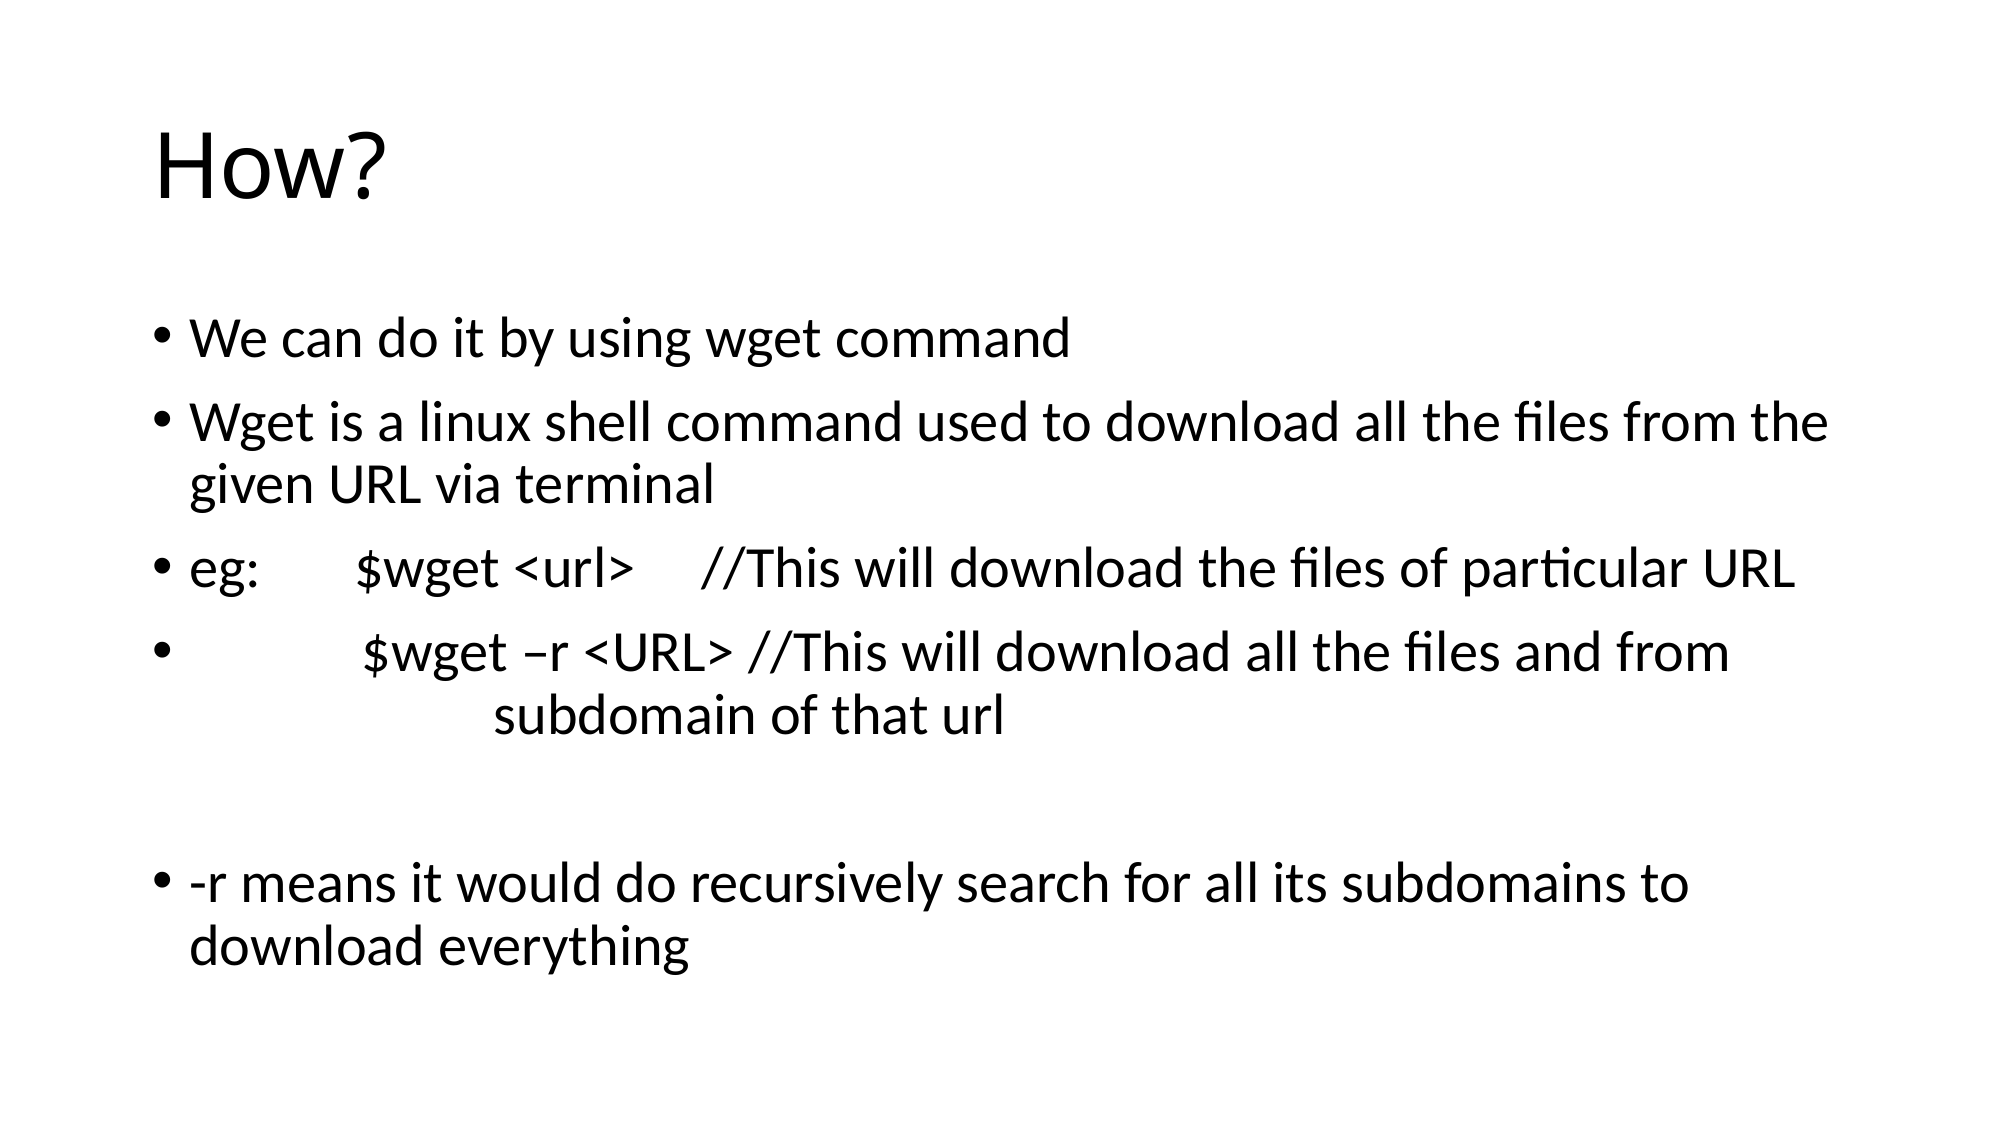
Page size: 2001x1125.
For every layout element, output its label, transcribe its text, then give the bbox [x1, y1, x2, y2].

text_box How? [137, 59, 1863, 277]
text_box We can do it by using wget command Wget is a linux shell command used to download all the files from the given URL via terminal eg: $wget <url> //This will download the files of particular URL $wget –r <URL> //This will download all the files and from subdomain of that url -r means it would do recursively search for all its subdomains to download everything [137, 299, 1863, 1013]
